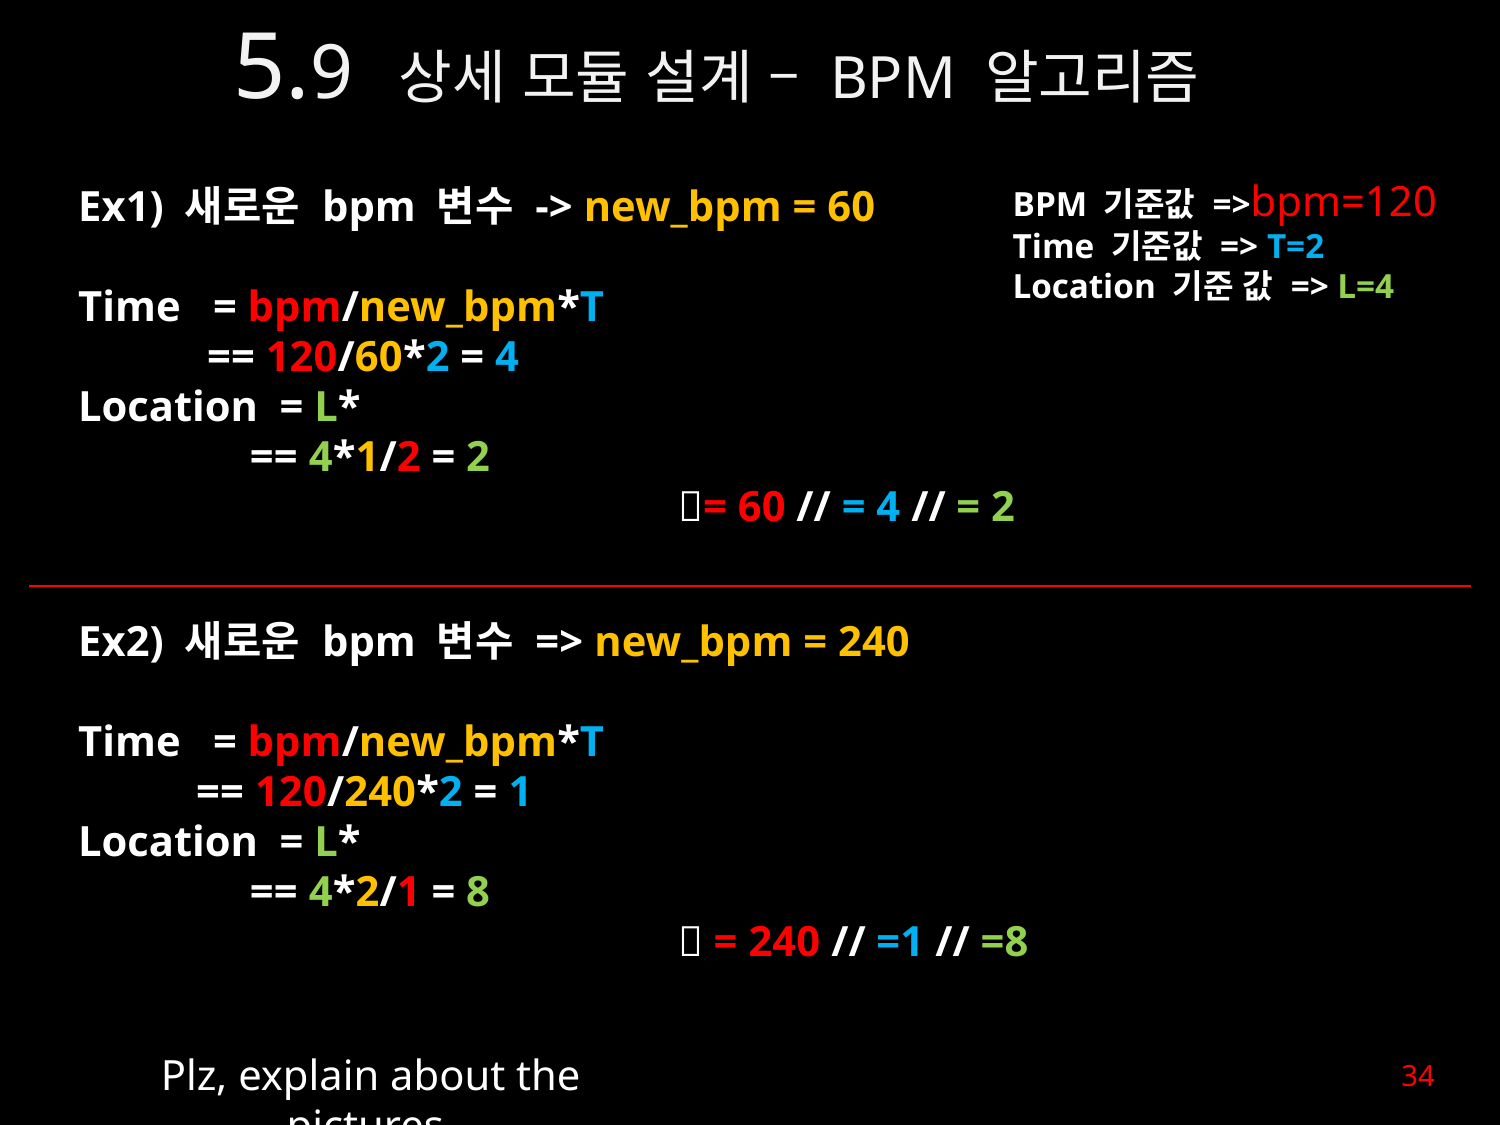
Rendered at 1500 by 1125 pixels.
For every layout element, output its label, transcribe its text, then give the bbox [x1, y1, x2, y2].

text_box Plz, explain about the pictures. [93, 1041, 649, 1125]
text_box BPM 기준값 =>bpm=120 Time 기준값 => T=2 Location 기준 값 => L=4 [998, 127, 1484, 313]
text_box 5.9 상세 모듈 설계 – BPM 알고리즘 [218, 0, 1334, 125]
slide_number 34 [1074, 1024, 1426, 1103]
text_box 34 [1100, 1049, 1450, 1125]
